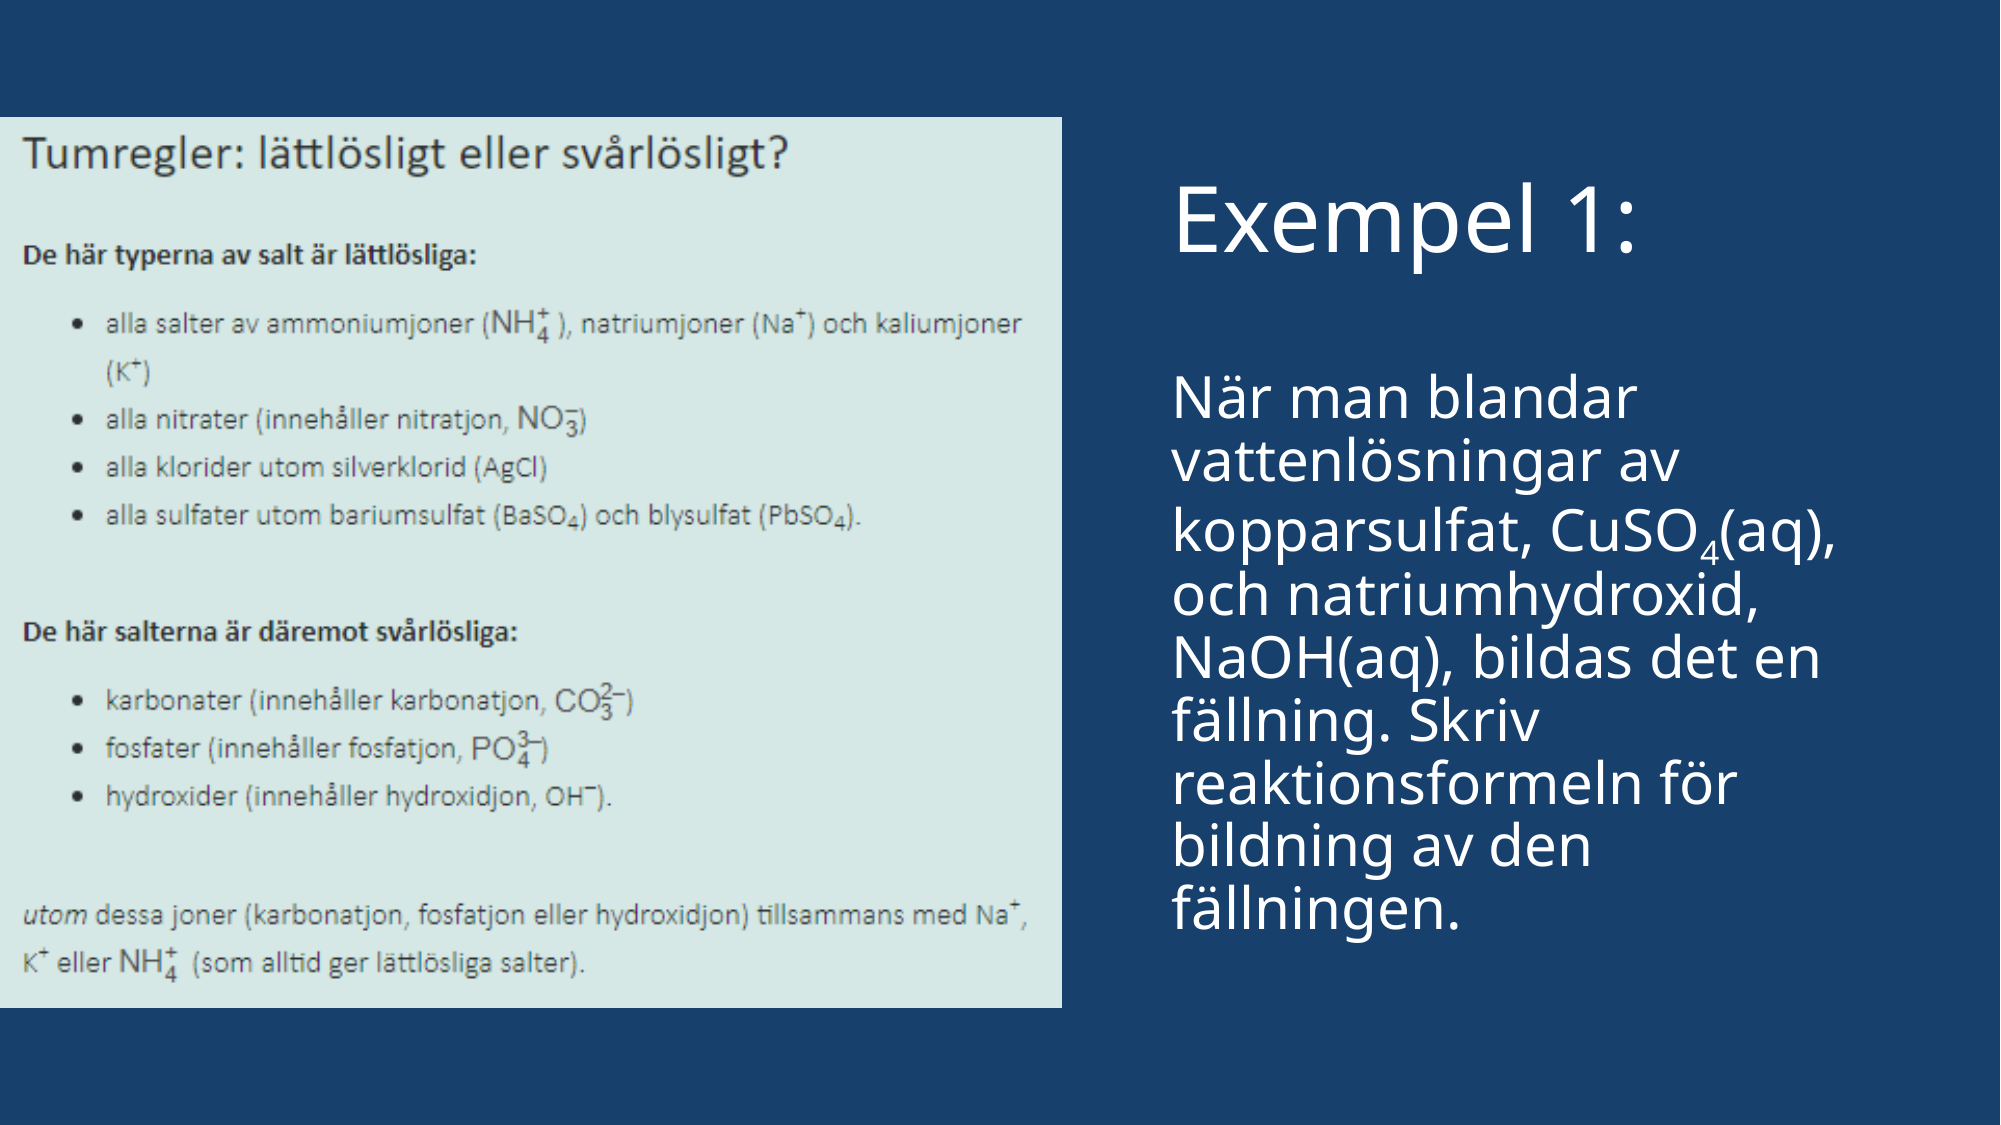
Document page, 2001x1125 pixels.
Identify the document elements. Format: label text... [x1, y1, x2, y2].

title Exempel 1: [1156, 104, 1893, 343]
list När man blandar vattenlösningar av kopparsulfat, CuSO4(aq), och natriumhydroxid, NaOH(aq), bildas det en fällning. Skriv reaktionsformeln för bildning av den fällningen. [1156, 360, 1893, 1125]
picture [0, 117, 1063, 1008]
